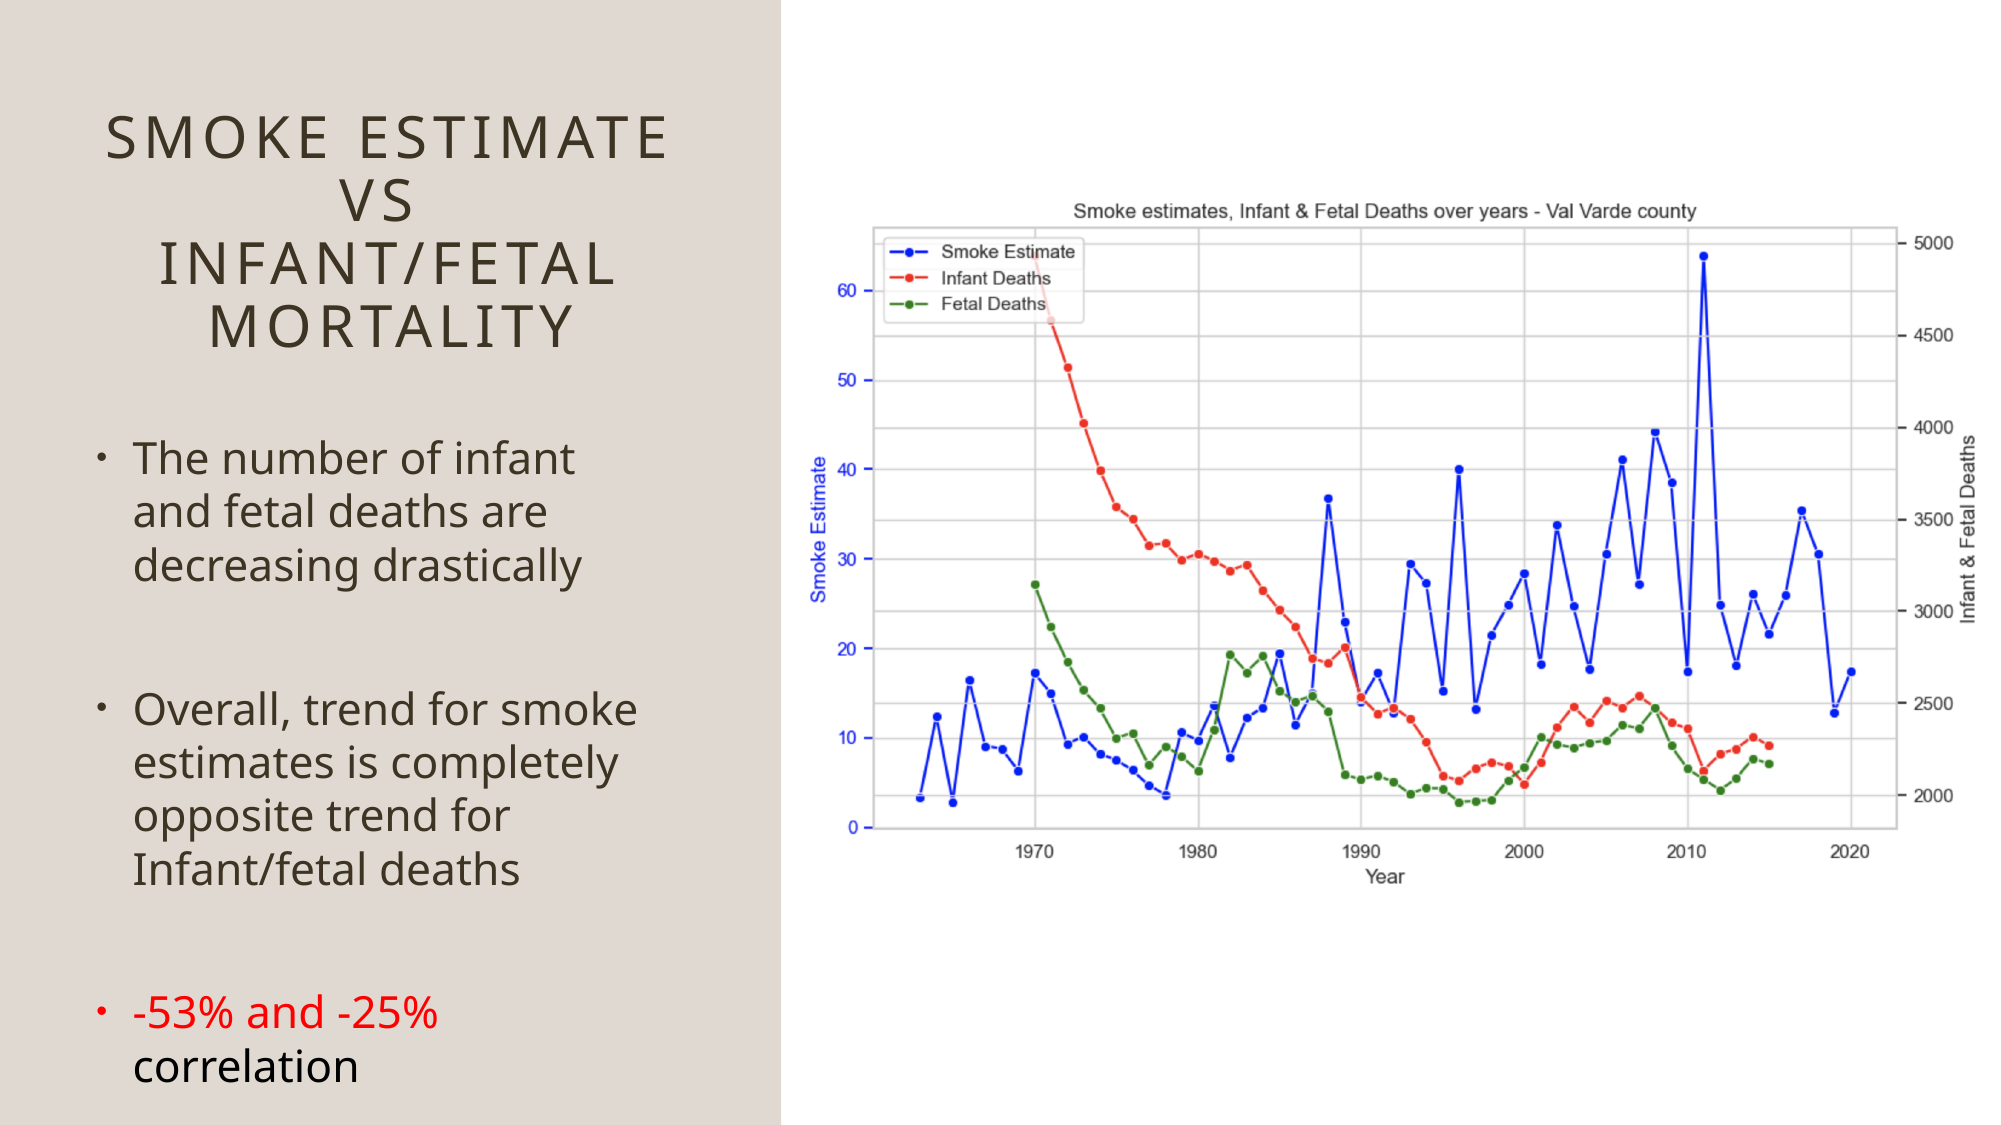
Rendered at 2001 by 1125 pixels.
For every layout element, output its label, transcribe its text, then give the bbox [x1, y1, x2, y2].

text_box [782, 0, 2000, 1125]
list The number of infant and fetal deaths are decreasing drastically Overall, trend for smoke estimates is completely opposite trend for Infant/fetal deaths -53% and -25% correlation [81, 422, 669, 1099]
text_box [0, 0, 782, 1125]
picture [791, 194, 1991, 891]
title sMOKE eSTIMATE vs Infant/fetal mortality [40, 71, 741, 397]
